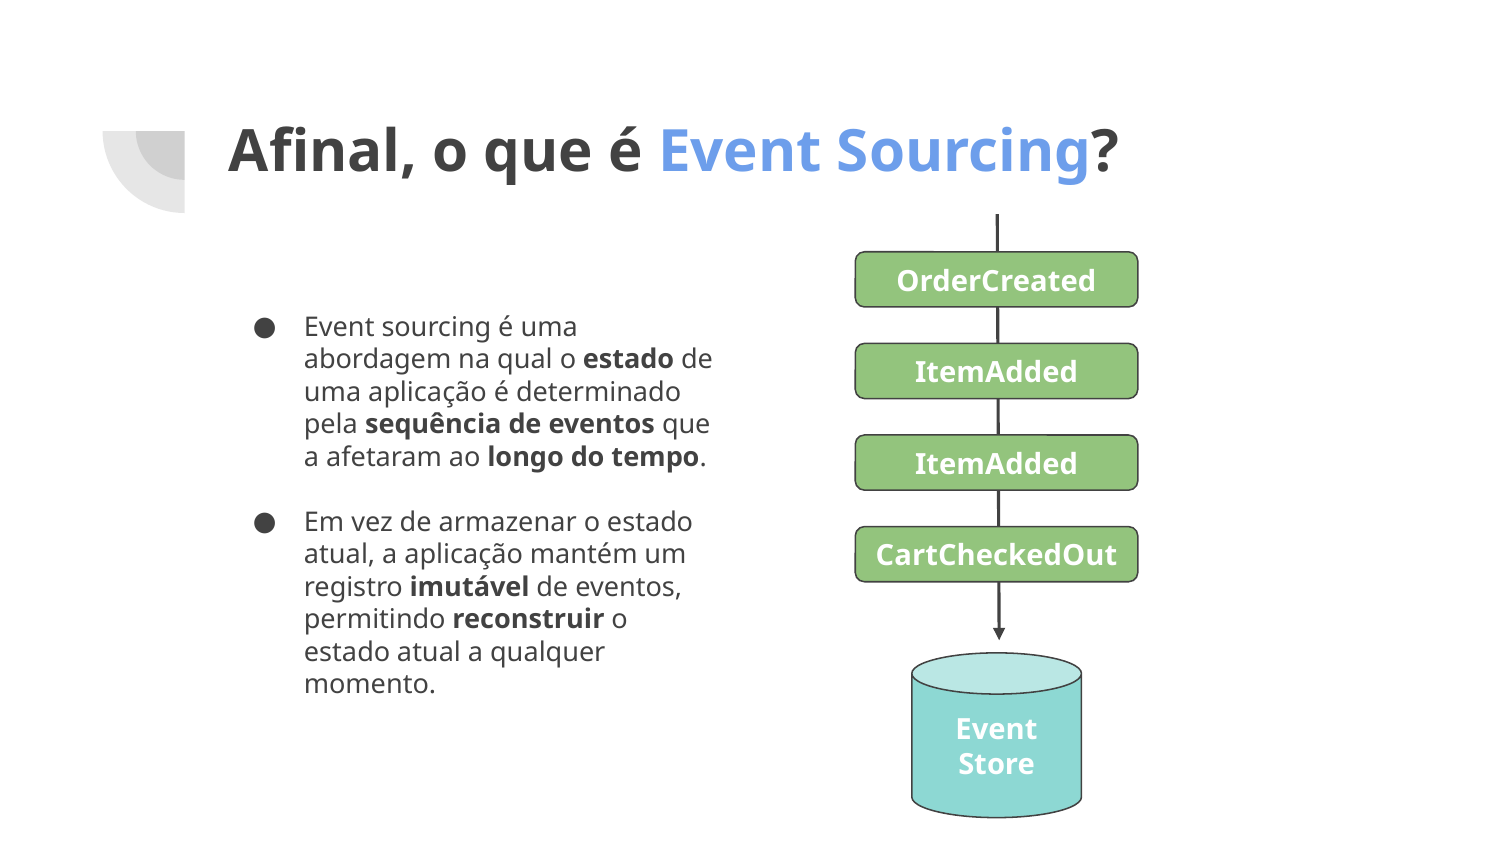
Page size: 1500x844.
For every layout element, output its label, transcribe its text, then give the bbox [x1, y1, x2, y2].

title Afinal, o que é Event Sourcing? [213, 98, 1368, 263]
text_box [855, 213, 1139, 818]
text_box Event sourcing é uma abordagem na qual o estado de uma aplicação é determinado pela sequência de eventos que a afetaram ao longo do tempo. Em vez de armazenar o estado atual, a aplicação mantém um registro imutável de eventos, permitindo reconstruir o estado atual a qualquer momento. [213, 294, 732, 714]
